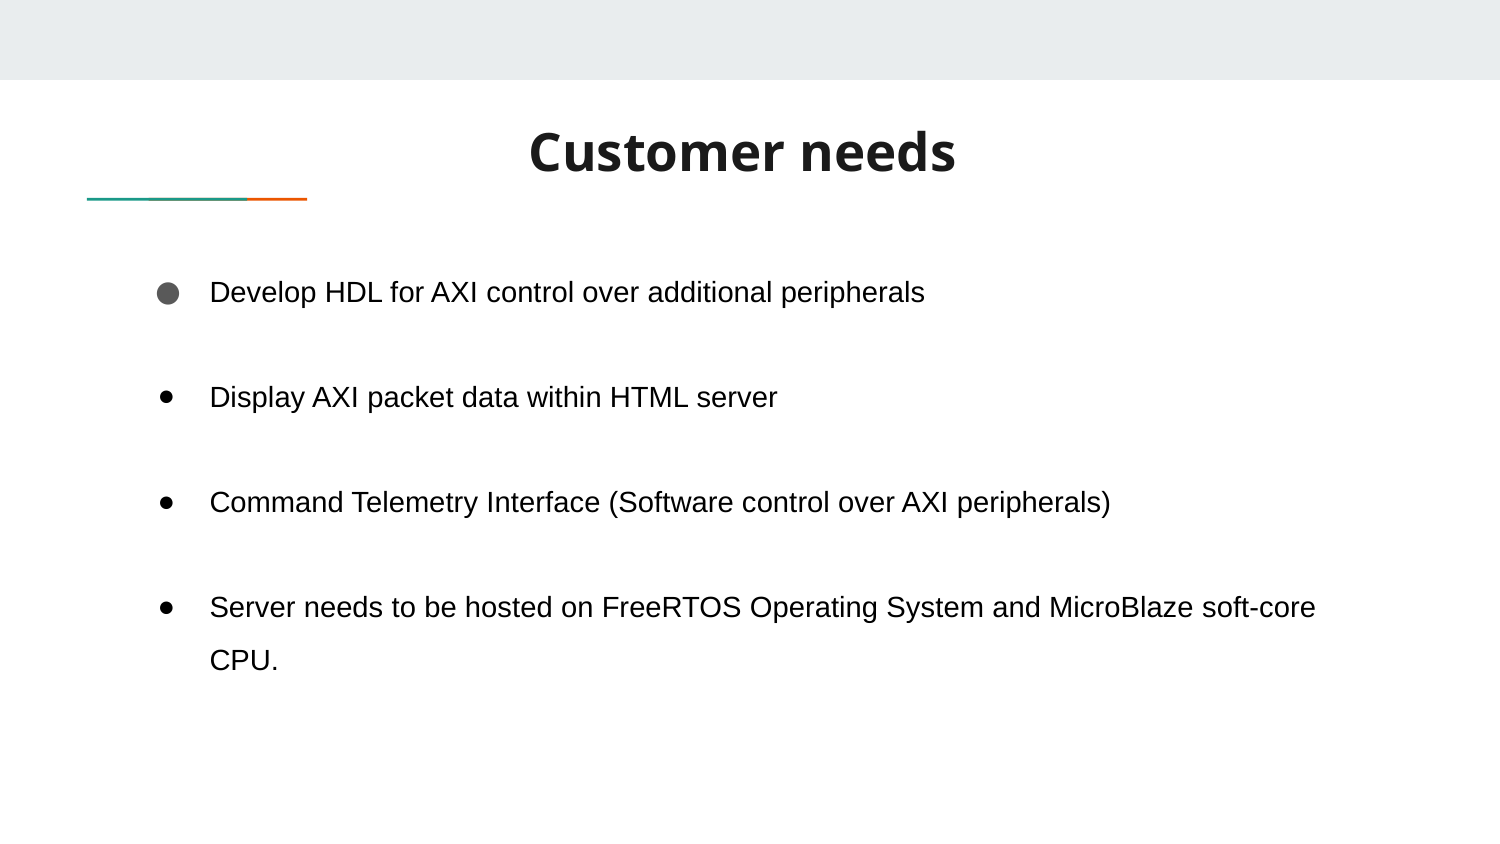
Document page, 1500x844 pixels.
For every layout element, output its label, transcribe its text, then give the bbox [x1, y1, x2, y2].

list Develop HDL for AXI control over additional peripherals Display AXI packet data within HTML server Command Telemetry Interface (Software control over AXI peripherals) Server needs to be hosted on FreeRTOS Operating System and MicroBlaze soft-core CPU. [119, 240, 1381, 712]
title Customer needs [111, 103, 1374, 191]
